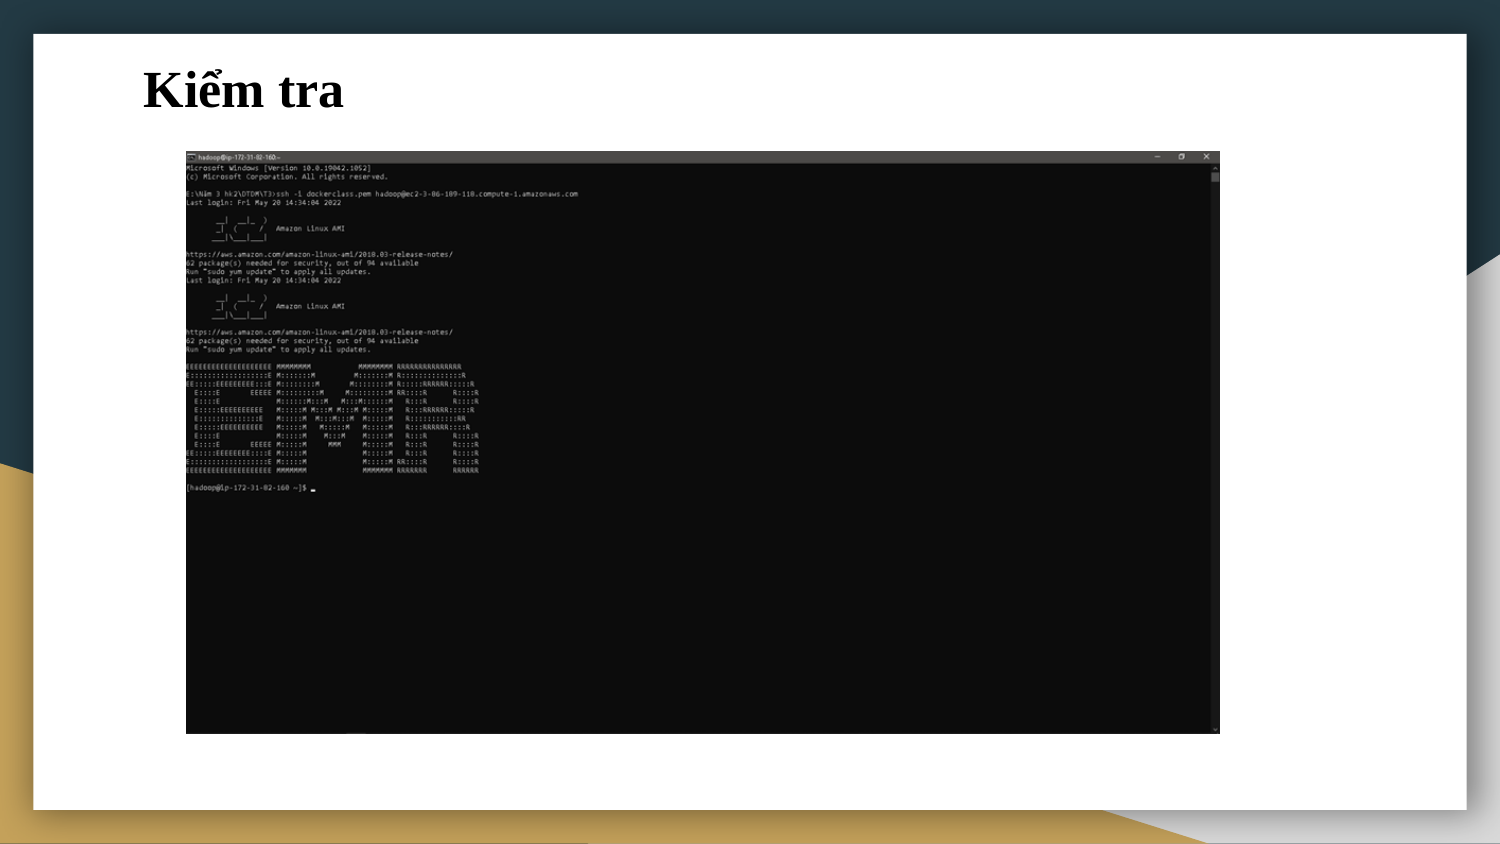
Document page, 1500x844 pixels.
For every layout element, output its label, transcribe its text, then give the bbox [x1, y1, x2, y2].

picture [186, 151, 1220, 734]
text_box Kiểm tra [128, 40, 1038, 133]
